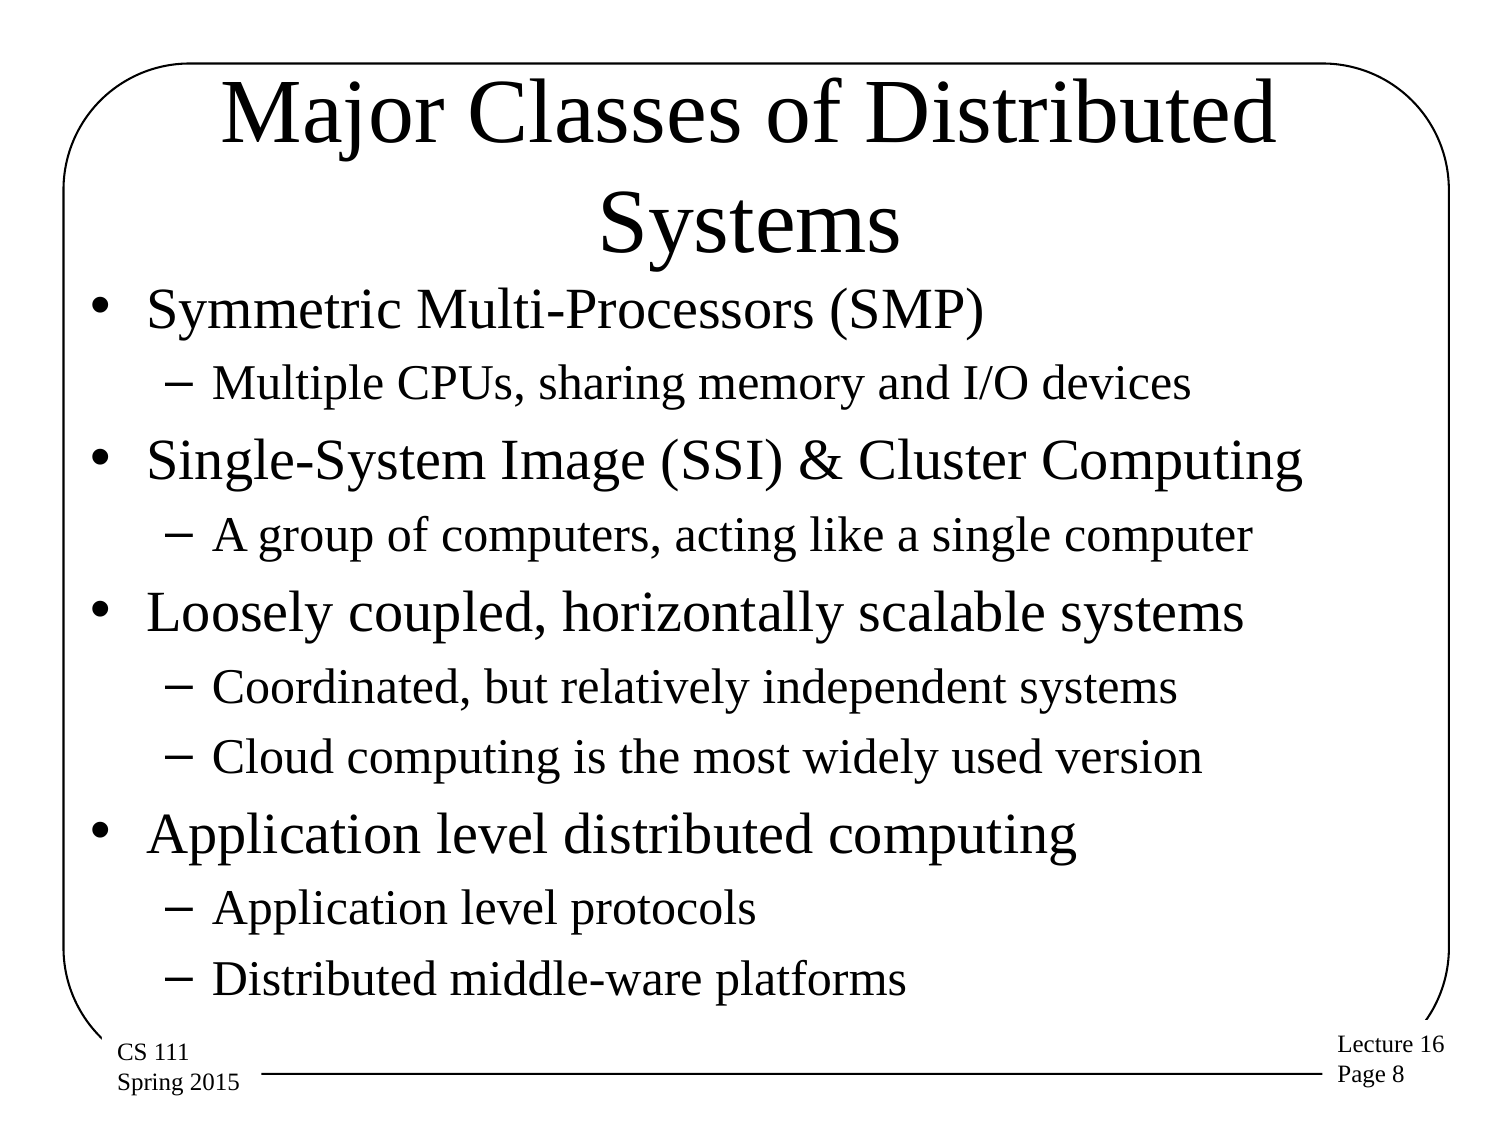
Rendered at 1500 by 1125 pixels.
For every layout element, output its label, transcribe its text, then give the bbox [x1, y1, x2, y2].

title Major Classes of Distributed Systems [74, 66, 1426, 255]
list Symmetric Multi-Processors (SMP) Multiple CPUs, sharing memory and I/O devices Single-System Image (SSI) & Cluster Computing A group of computers, acting like a single computer Loosely coupled, horizontally scalable systems Coordinated, but relatively independent systems Cloud computing is the most widely used version Application level distributed computing Application level protocols Distributed middle-ware platforms [74, 262, 1426, 1006]
